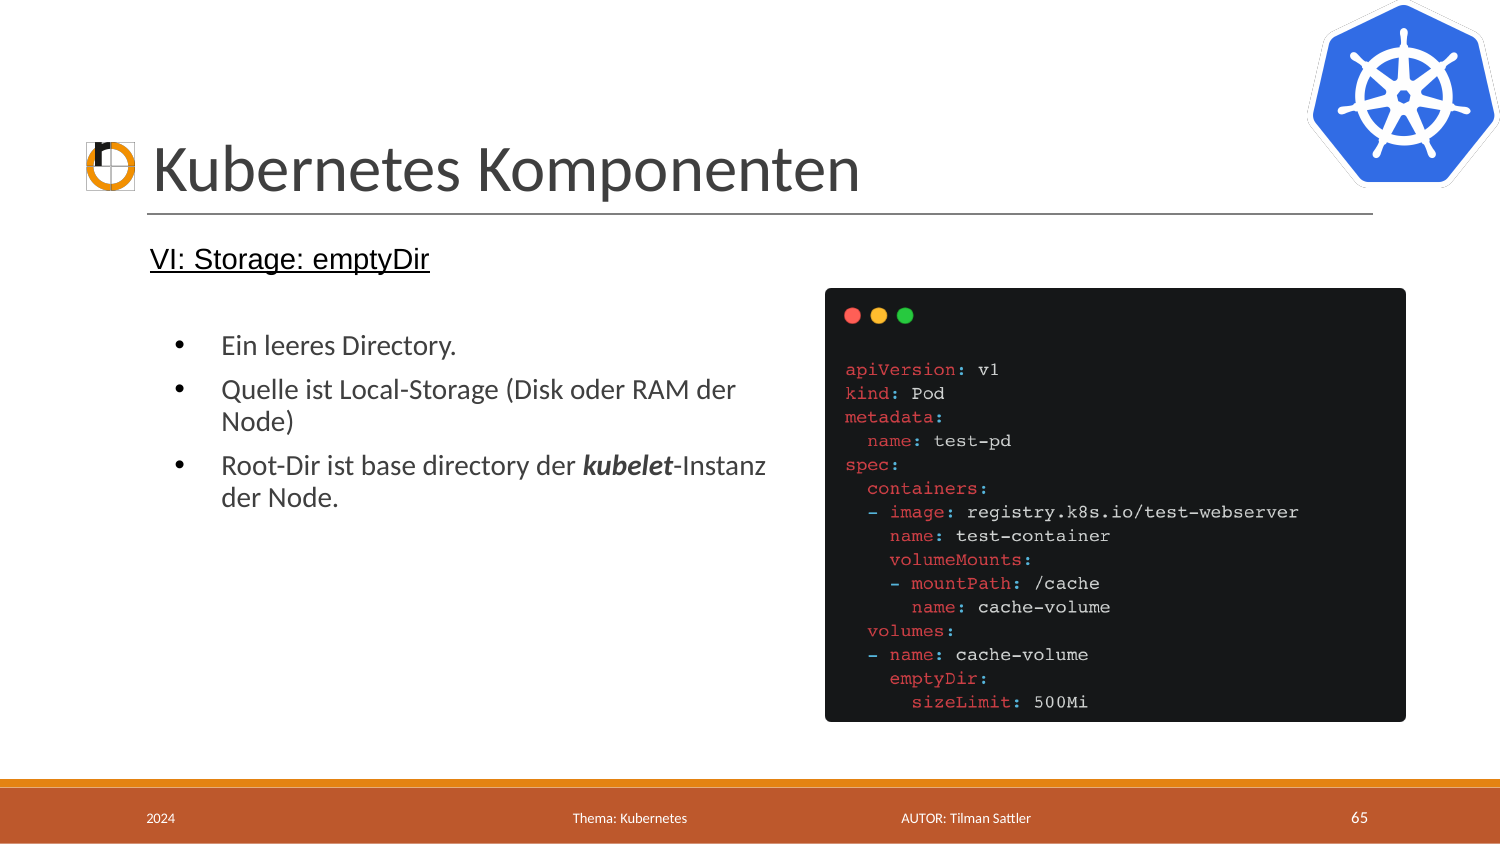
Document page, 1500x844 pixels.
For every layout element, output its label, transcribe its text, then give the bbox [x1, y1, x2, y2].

slide_number 2024 [135, 794, 440, 840]
text_box VI: Storage: emptyDir [134, 233, 744, 283]
footer Thema: Kubernetes AUTOR: Tilman Sattler [453, 794, 1152, 840]
list Ein leeres Directory. Quelle ist Local-Storage (Disk oder RAM der Node) Root-Dir ist base directory der kubelet-Instanz der Node. [135, 324, 744, 723]
slide_number 65 [1218, 802, 1380, 840]
picture [1307, 0, 1500, 188]
title Kubernetes Komponenten [141, 32, 1380, 211]
picture [749, 213, 1480, 795]
picture [83, 141, 136, 191]
